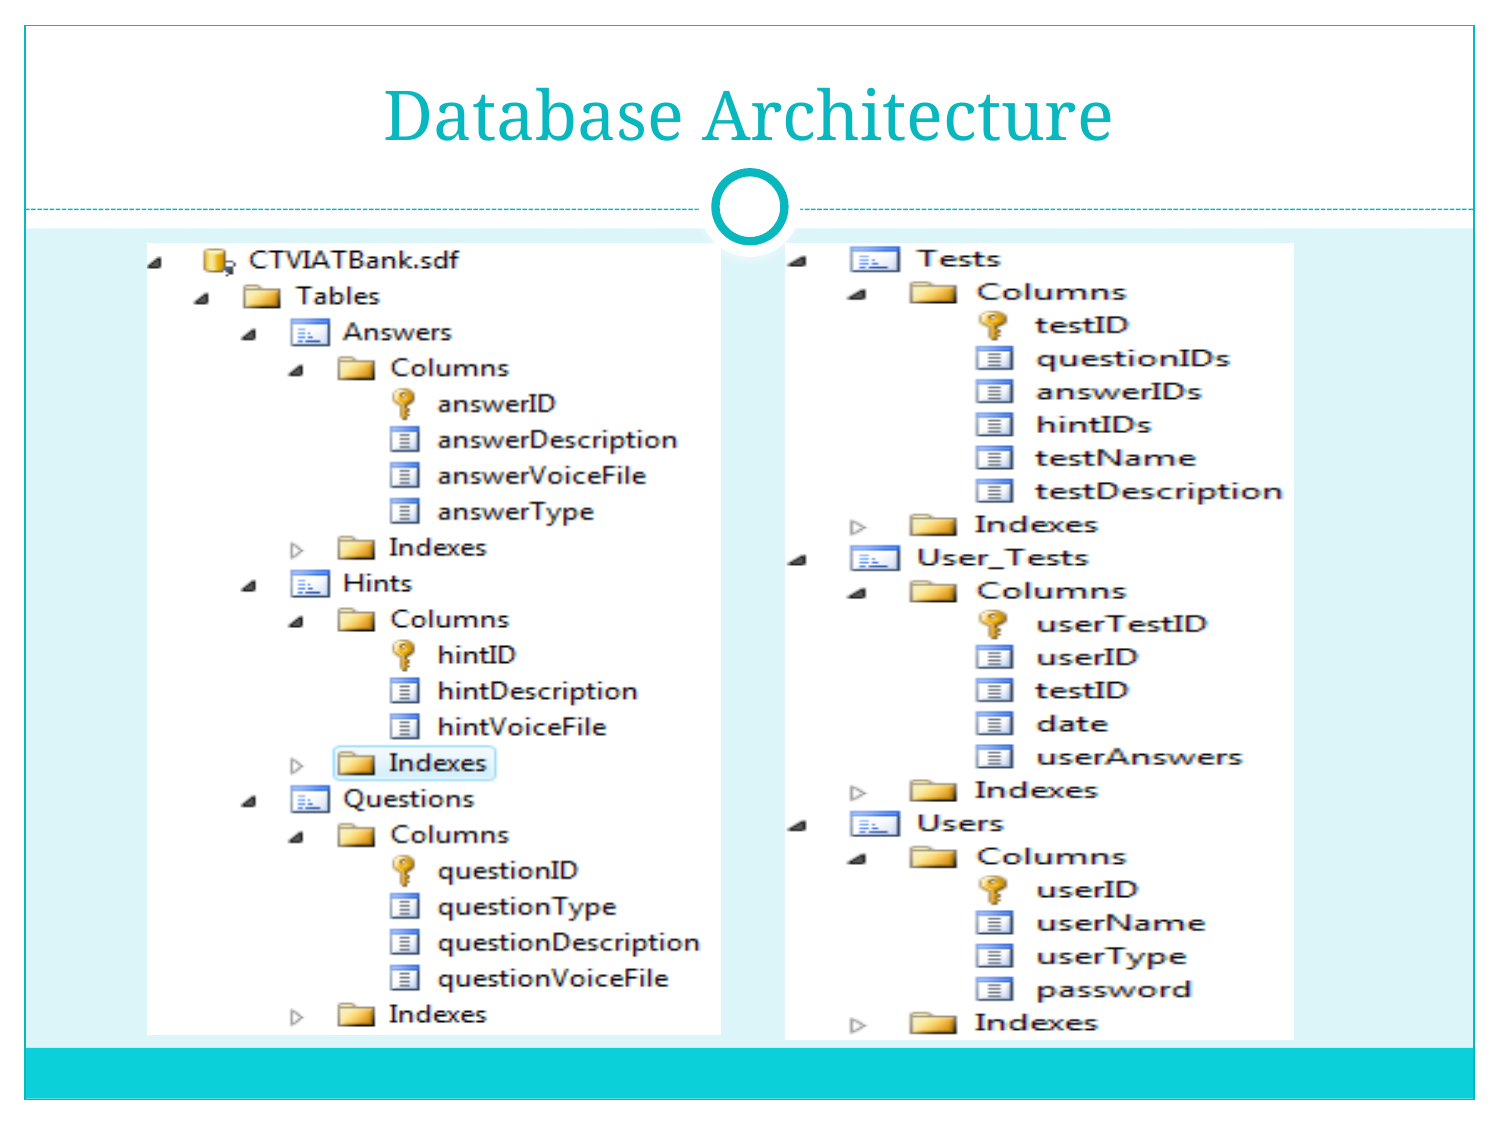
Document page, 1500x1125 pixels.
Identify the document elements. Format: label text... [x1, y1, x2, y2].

title Database Architecture [49, 37, 1450, 162]
picture [785, 243, 1294, 1040]
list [147, 243, 721, 1036]
